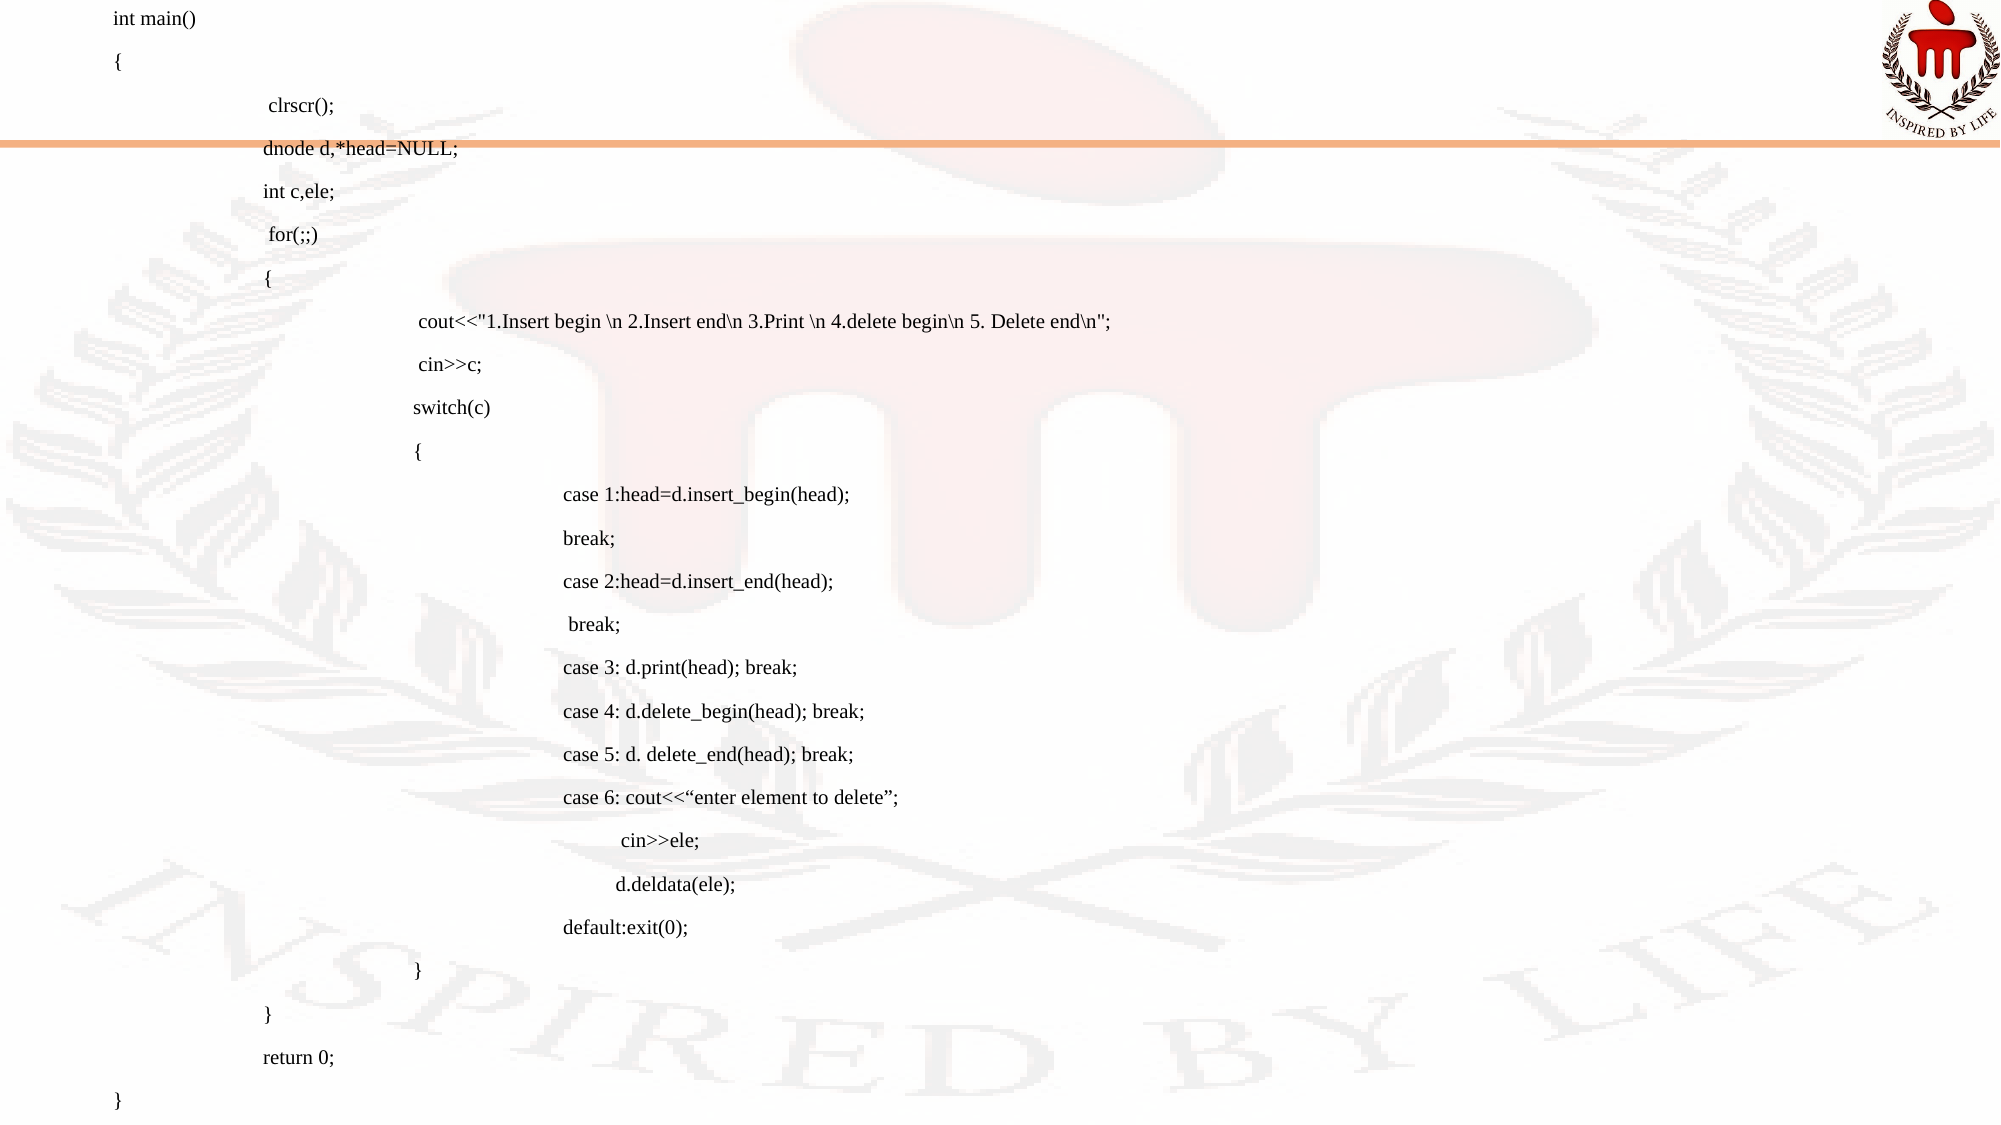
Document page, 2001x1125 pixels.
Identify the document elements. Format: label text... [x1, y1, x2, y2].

list int main() { clrscr(); dnode d,*head=NULL; int c,ele; for(;;) { cout<<"1.Insert begin \n 2.Insert end\n 3.Print \n 4.delete begin\n 5. Delete end\n"; cin>>c; switch(c) { case 1:head=d.insert_begin(head); break; case 2:head=d.insert_end(head); break; case 3: d.print(head); break; case 4: d.delete_begin(head); break; case 5: d. delete_end(head); break; case 6: cout<<“enter element to delete”; cin>>ele; d.deldata(ele); default:exit(0); } } return 0; } [98, 0, 1824, 926]
picture [1882, 0, 2000, 140]
